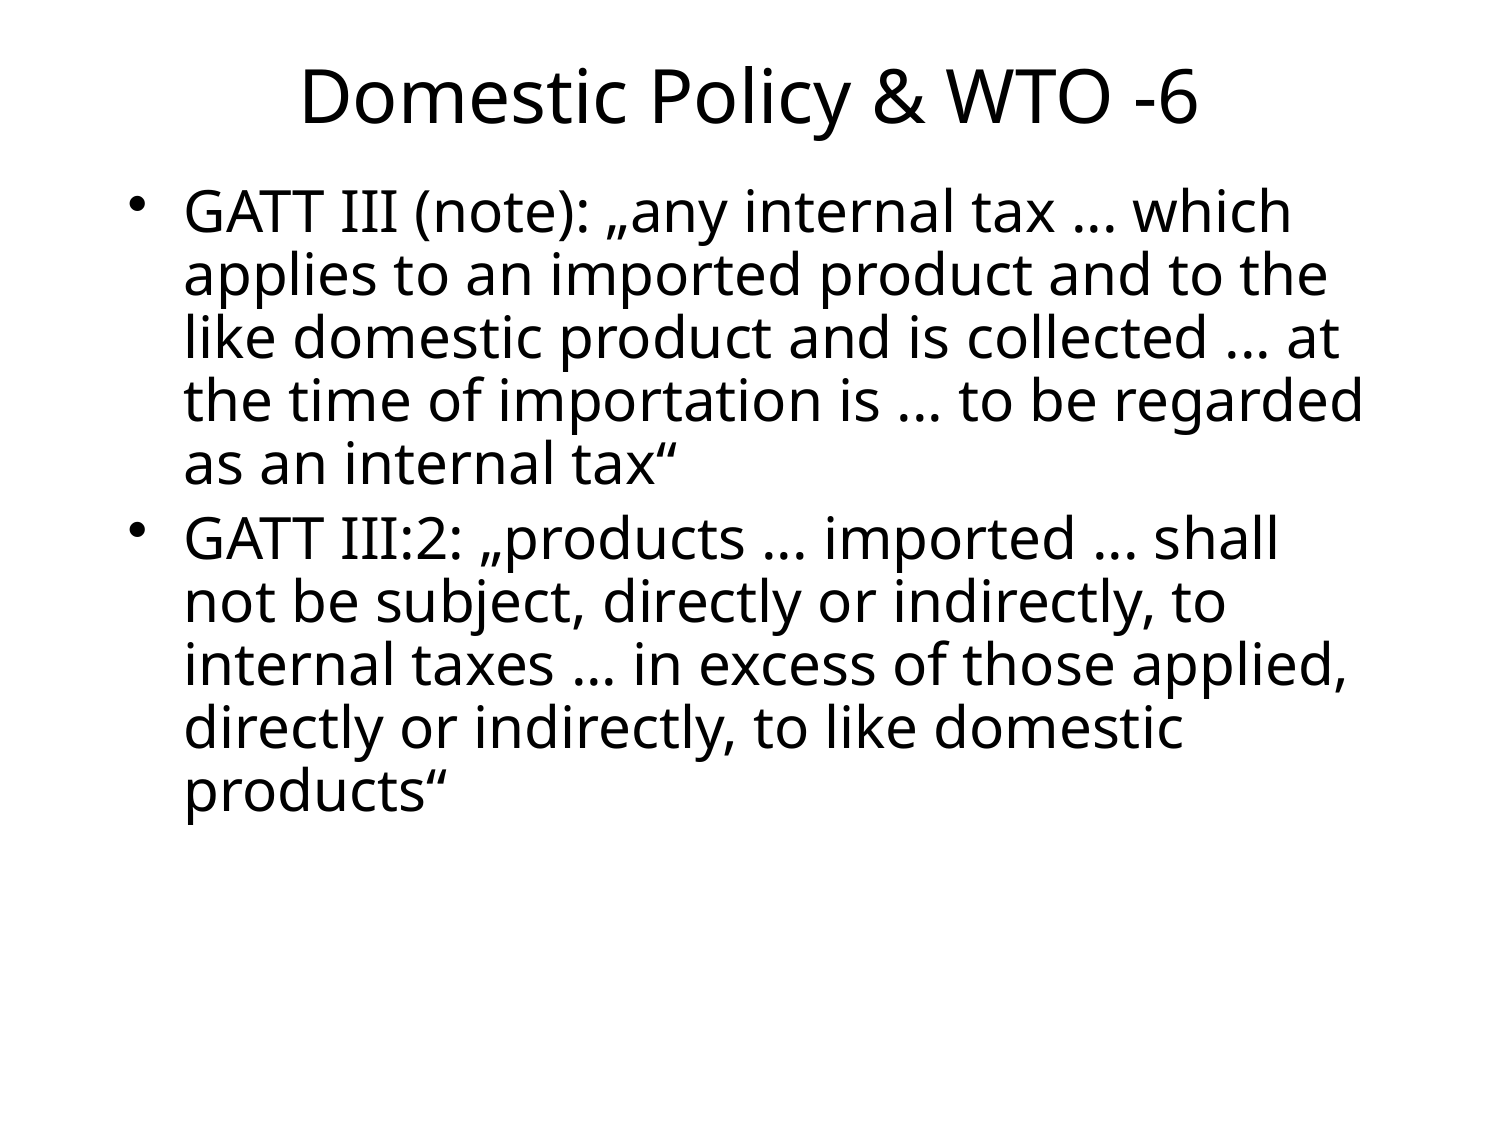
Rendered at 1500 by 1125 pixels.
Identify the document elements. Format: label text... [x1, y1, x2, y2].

list GATT III (note): „any internal tax ... which applies to an imported product and to the like domestic product and is collected ... at the time of importation is ... to be regarded as an internal tax“ GATT III:2: „products ... imported ... shall not be subject, directly or indirectly, to internal taxes ... in excess of those applied, directly or indirectly, to like domestic products“ [112, 174, 1388, 851]
title Domestic Policy & WTO -6 [112, 0, 1388, 174]
